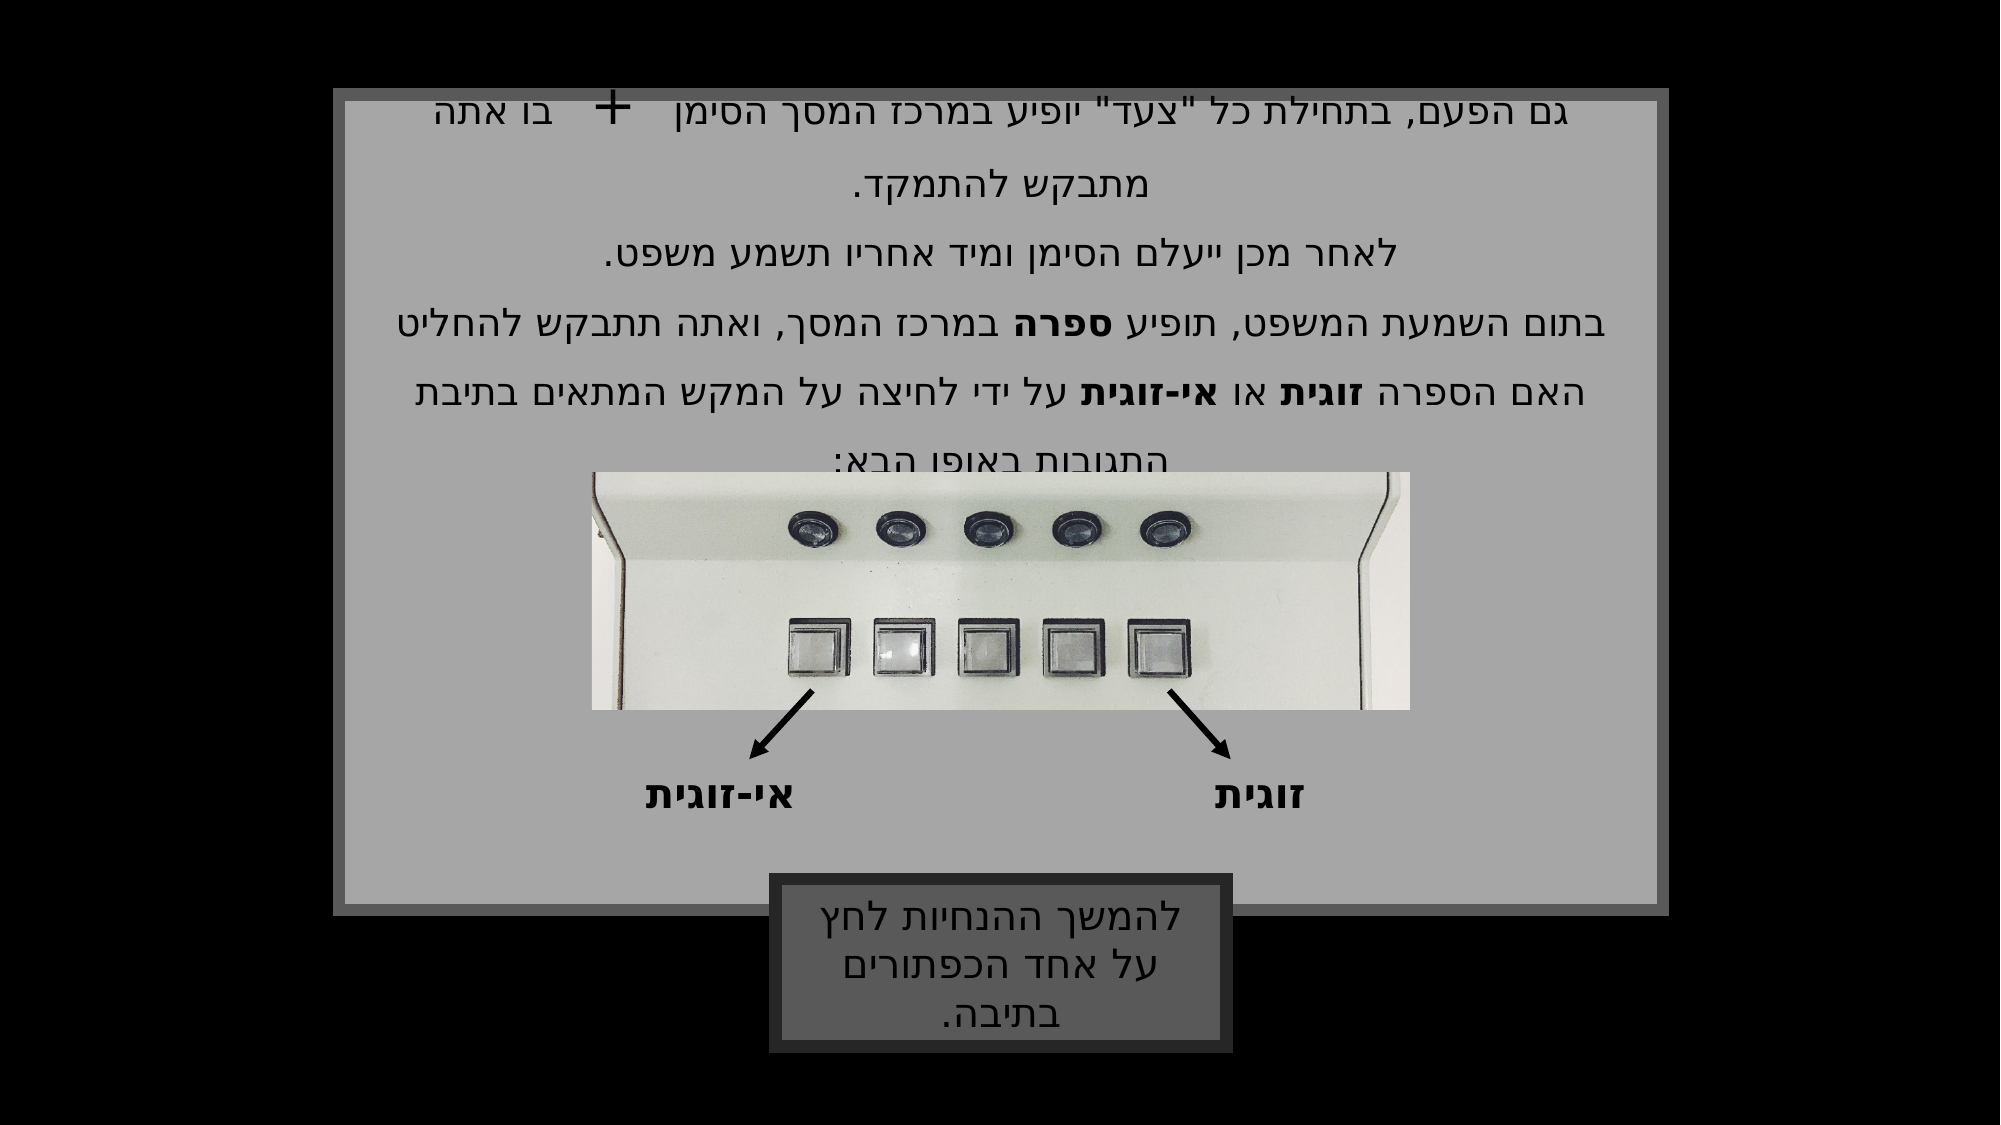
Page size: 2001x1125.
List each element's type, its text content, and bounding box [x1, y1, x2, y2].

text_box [591, 472, 1410, 819]
text_box גם הפעם, בתחילת כל "צעד" יופיע במרכז המסך הסימן + בו אתה מתבקש להתמקד. לאחר מכן ייעלם הסימן ומיד אחריו תשמע משפט. בתום השמעת המשפט, תופיע ספרה במרכז המסך, ואתה תתבקש להחליט האם הספרה זוגית או אי-זוגית על ידי לחיצה על המקש המתאים בתיבת התגובות באופן הבא: [338, 94, 1664, 911]
text_box להמשך ההנחיות לחץ על אחד הכפתורים בתיבה. [774, 878, 1227, 1047]
